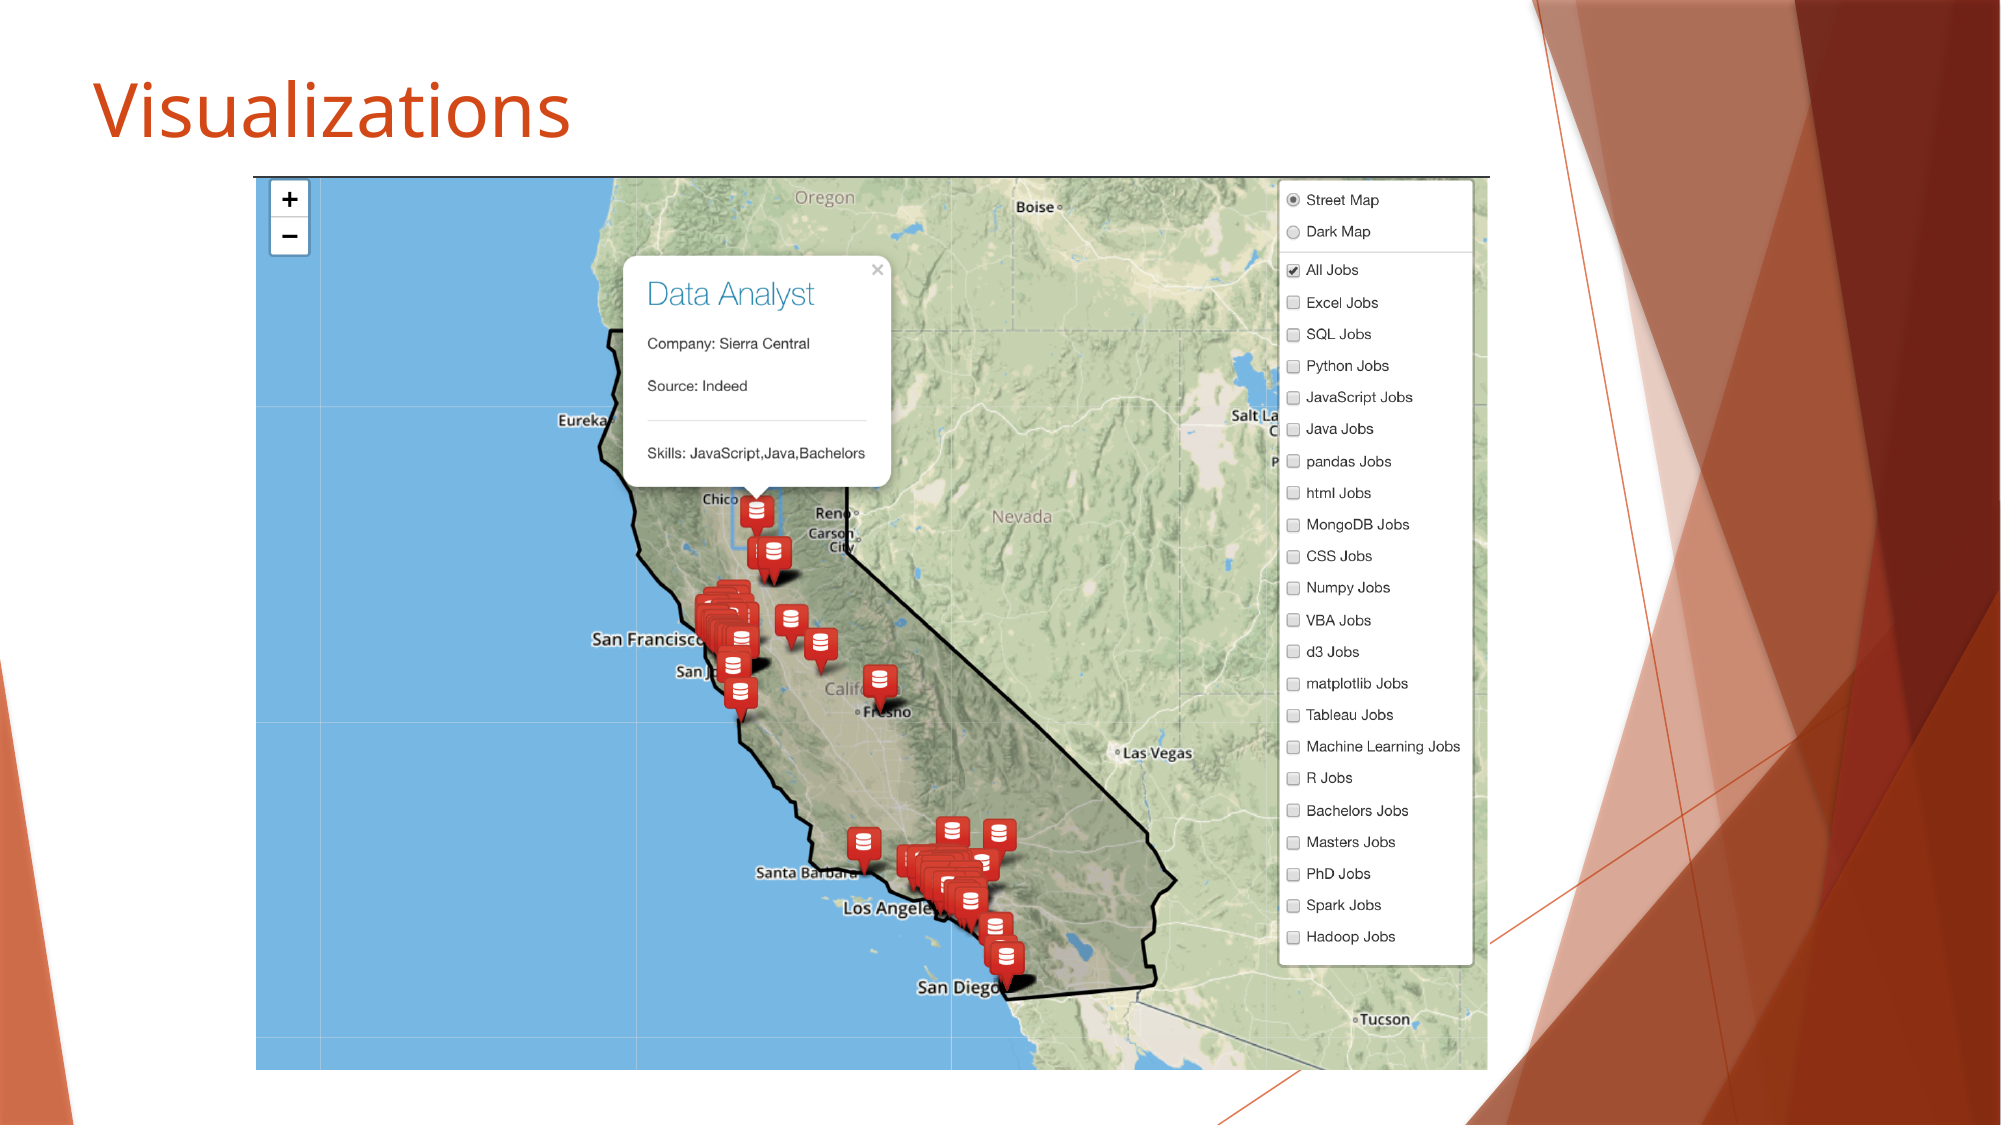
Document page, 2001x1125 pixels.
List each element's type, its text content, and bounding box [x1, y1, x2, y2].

title Visualizations [78, 55, 1490, 177]
picture [252, 176, 1490, 1071]
